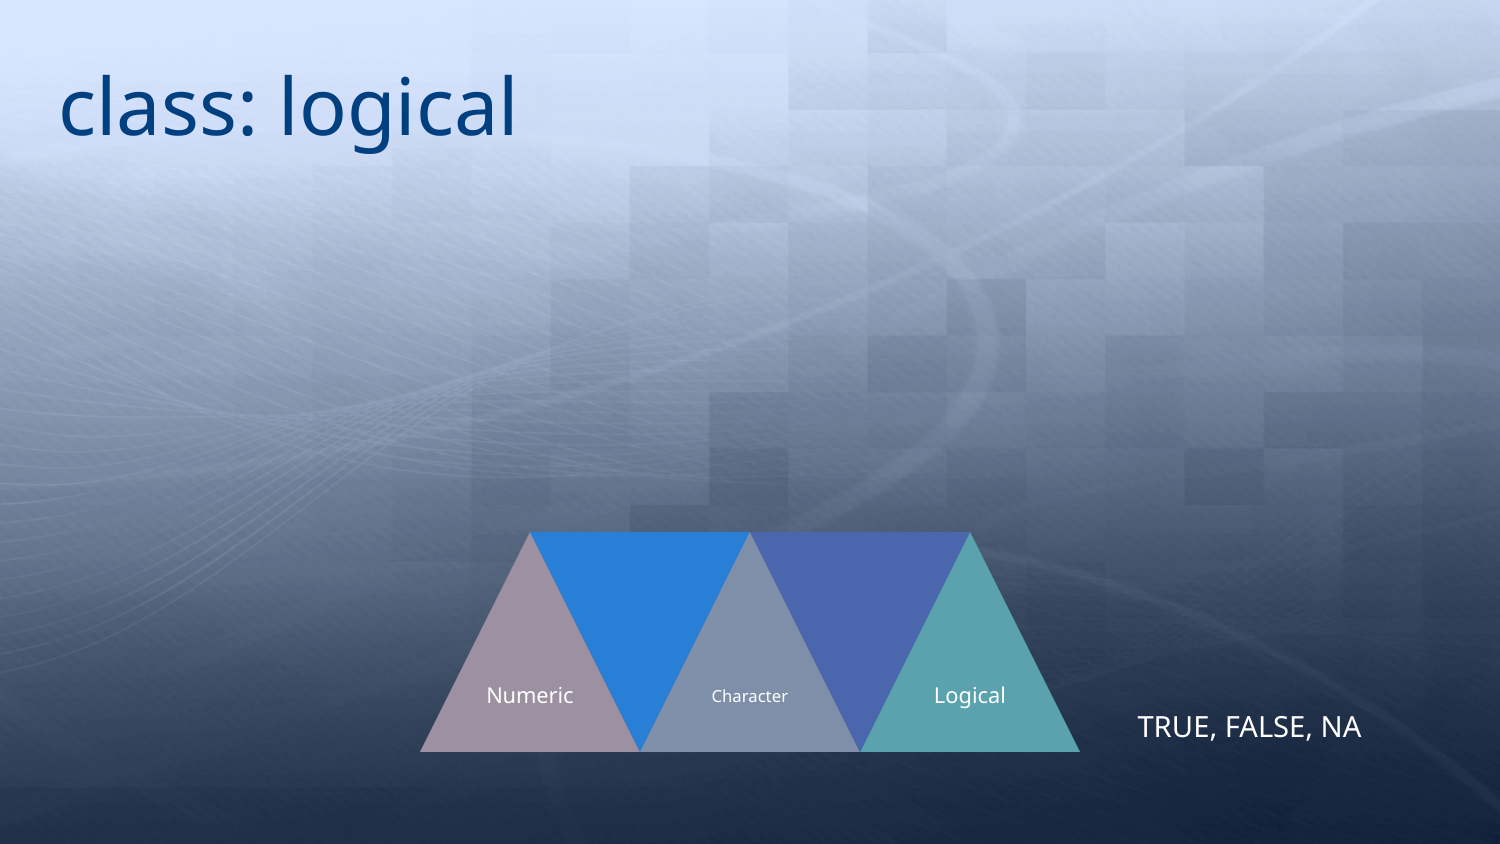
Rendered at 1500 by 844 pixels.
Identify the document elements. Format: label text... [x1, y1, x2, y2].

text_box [529, 531, 639, 753]
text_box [749, 531, 971, 753]
text_box TRUE, FALSE, NA [1284, 701, 1378, 752]
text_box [419, 531, 529, 753]
title class: logical [43, 18, 720, 159]
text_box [639, 531, 749, 753]
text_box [971, 531, 1081, 753]
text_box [249, 87, 1251, 756]
